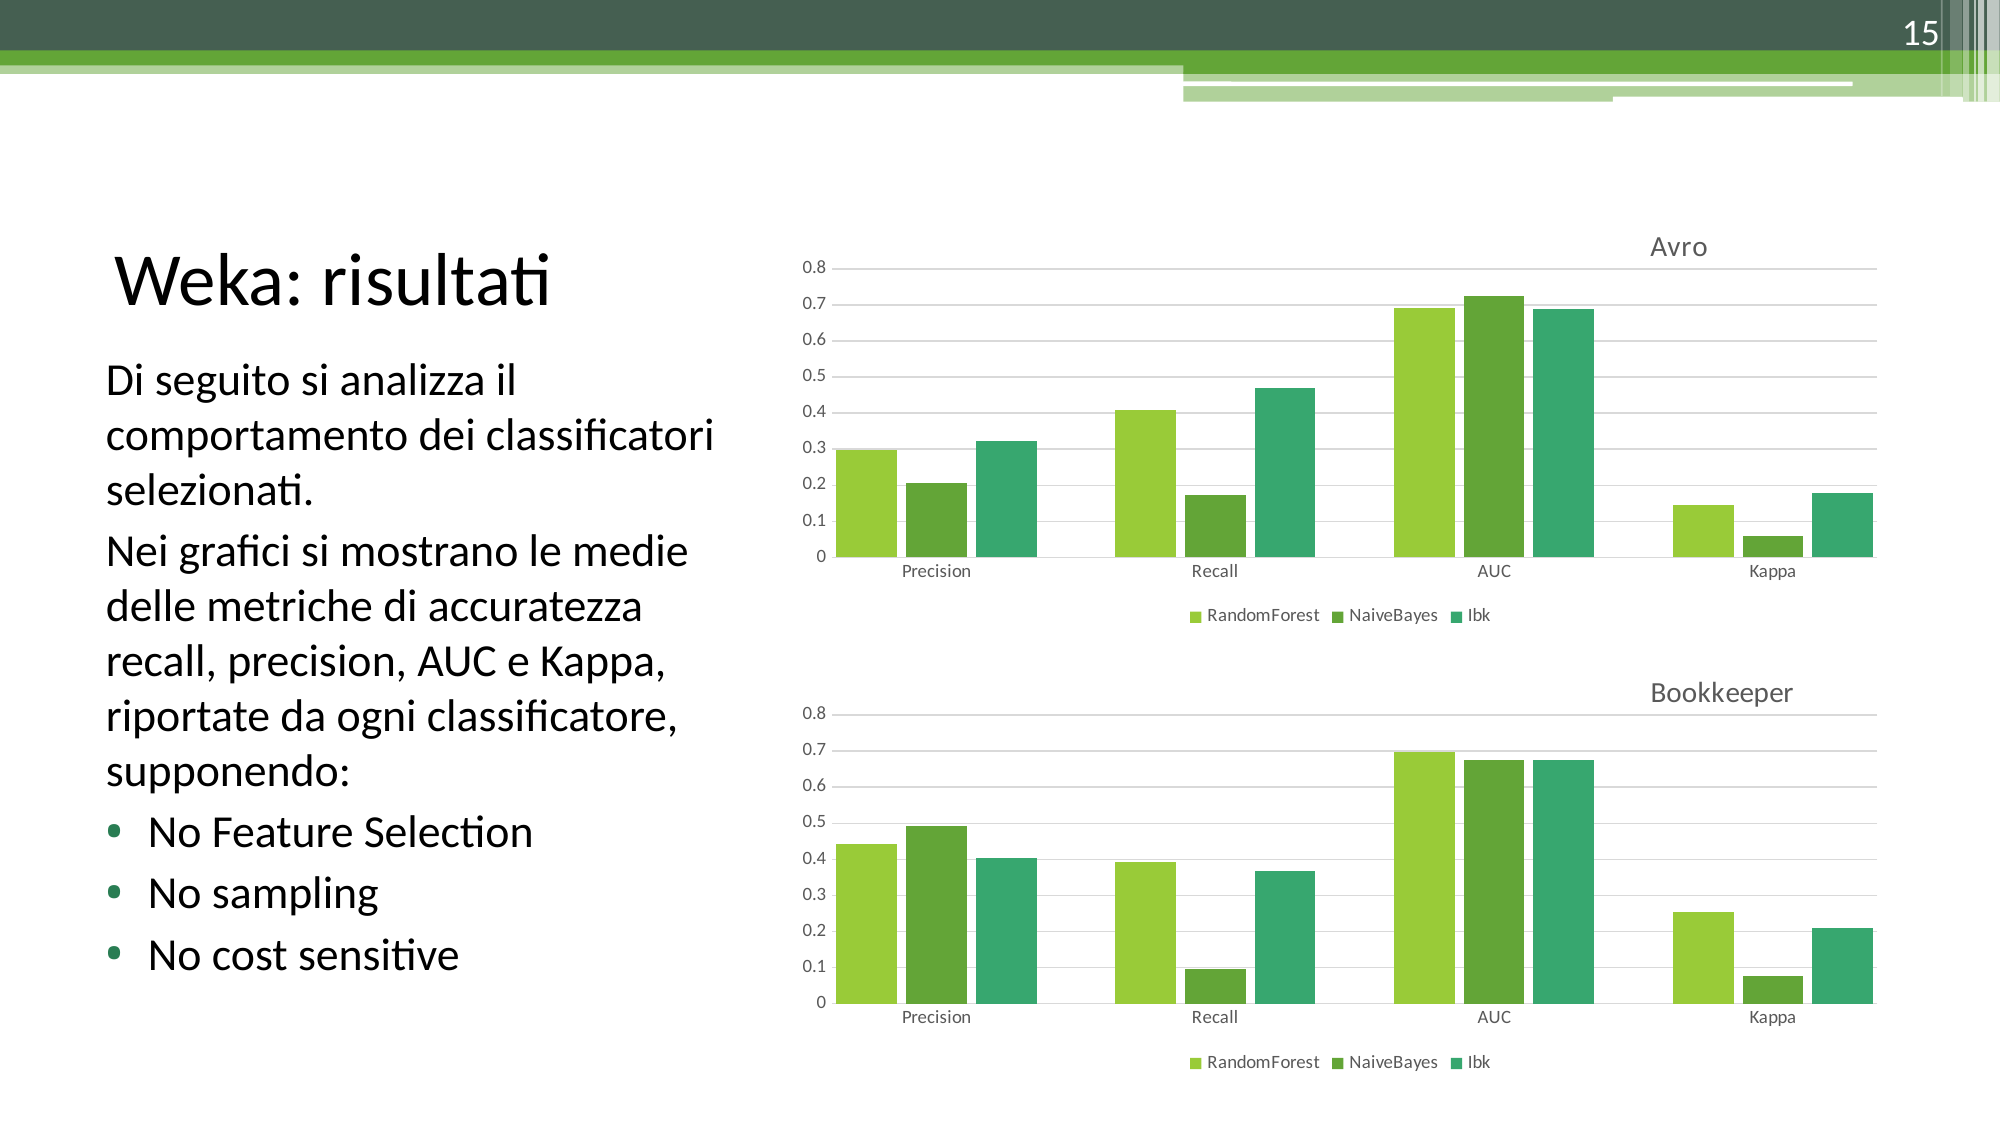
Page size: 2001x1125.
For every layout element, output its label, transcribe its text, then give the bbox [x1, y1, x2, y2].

title Weka: risultati [99, 187, 721, 342]
text_box Di seguito si analizza il comportamento dei classificatori selezionati. Nei grafici si mostrano le medie delle metriche di accuratezza recall, precision, AUC e Kappa, riportate da ogni classificatore, supponendo: No Feature Selection No sampling No cost sensitive [73, 342, 737, 1022]
slide_number 15 [1788, 0, 1955, 61]
chart [780, 186, 1900, 1079]
